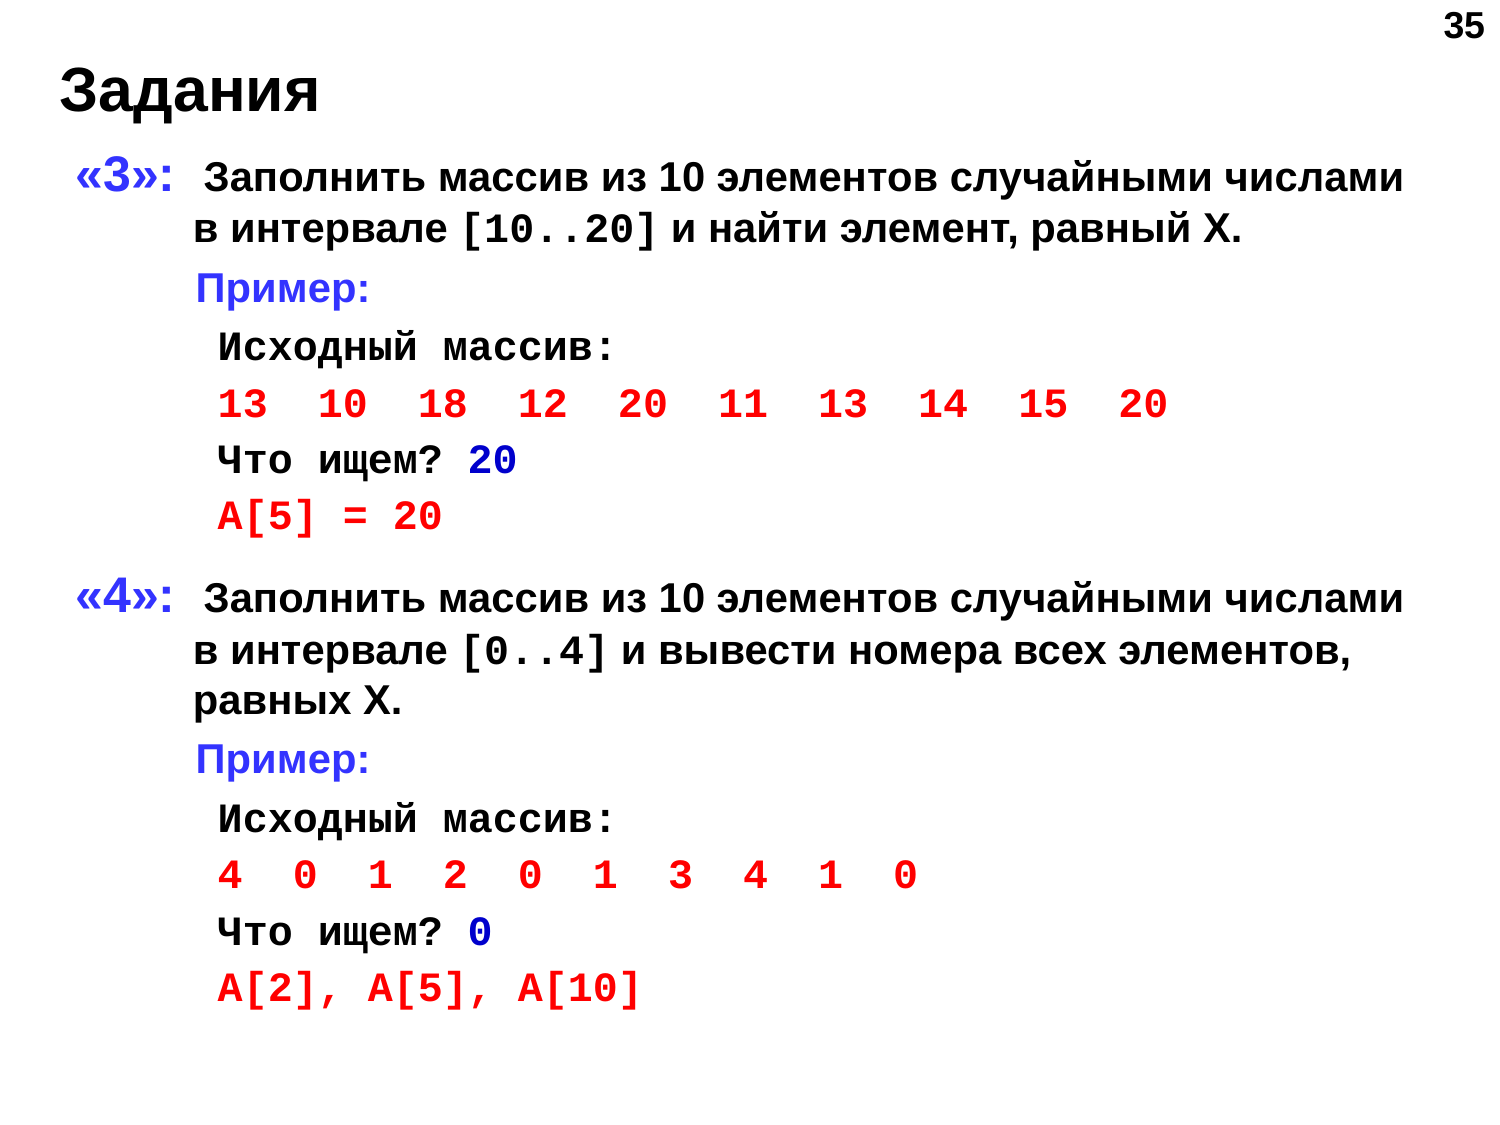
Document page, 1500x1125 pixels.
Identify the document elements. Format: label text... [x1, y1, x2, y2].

text_box «3»: Заполнить массив из 10 элементов случайными числами в интервале [10..20] и найти элемент, равный X. Пример: Исходный массив: 13 10 18 12 20 11 13 14 15 20 Что ищем? 20 A[5] = 20 «4»: Заполнить массив из 10 элементов случайными числами в интервале [0..4] и вывести номера всех элементов, равных X. Пример: Исходный массив: 4 0 1 2 0 1 3 4 1 0 Что ищем? 0 A[2], A[5], A[10] [60, 133, 1442, 1044]
text_box ‹#› [1149, 0, 1500, 51]
title Задания [44, 41, 1500, 130]
